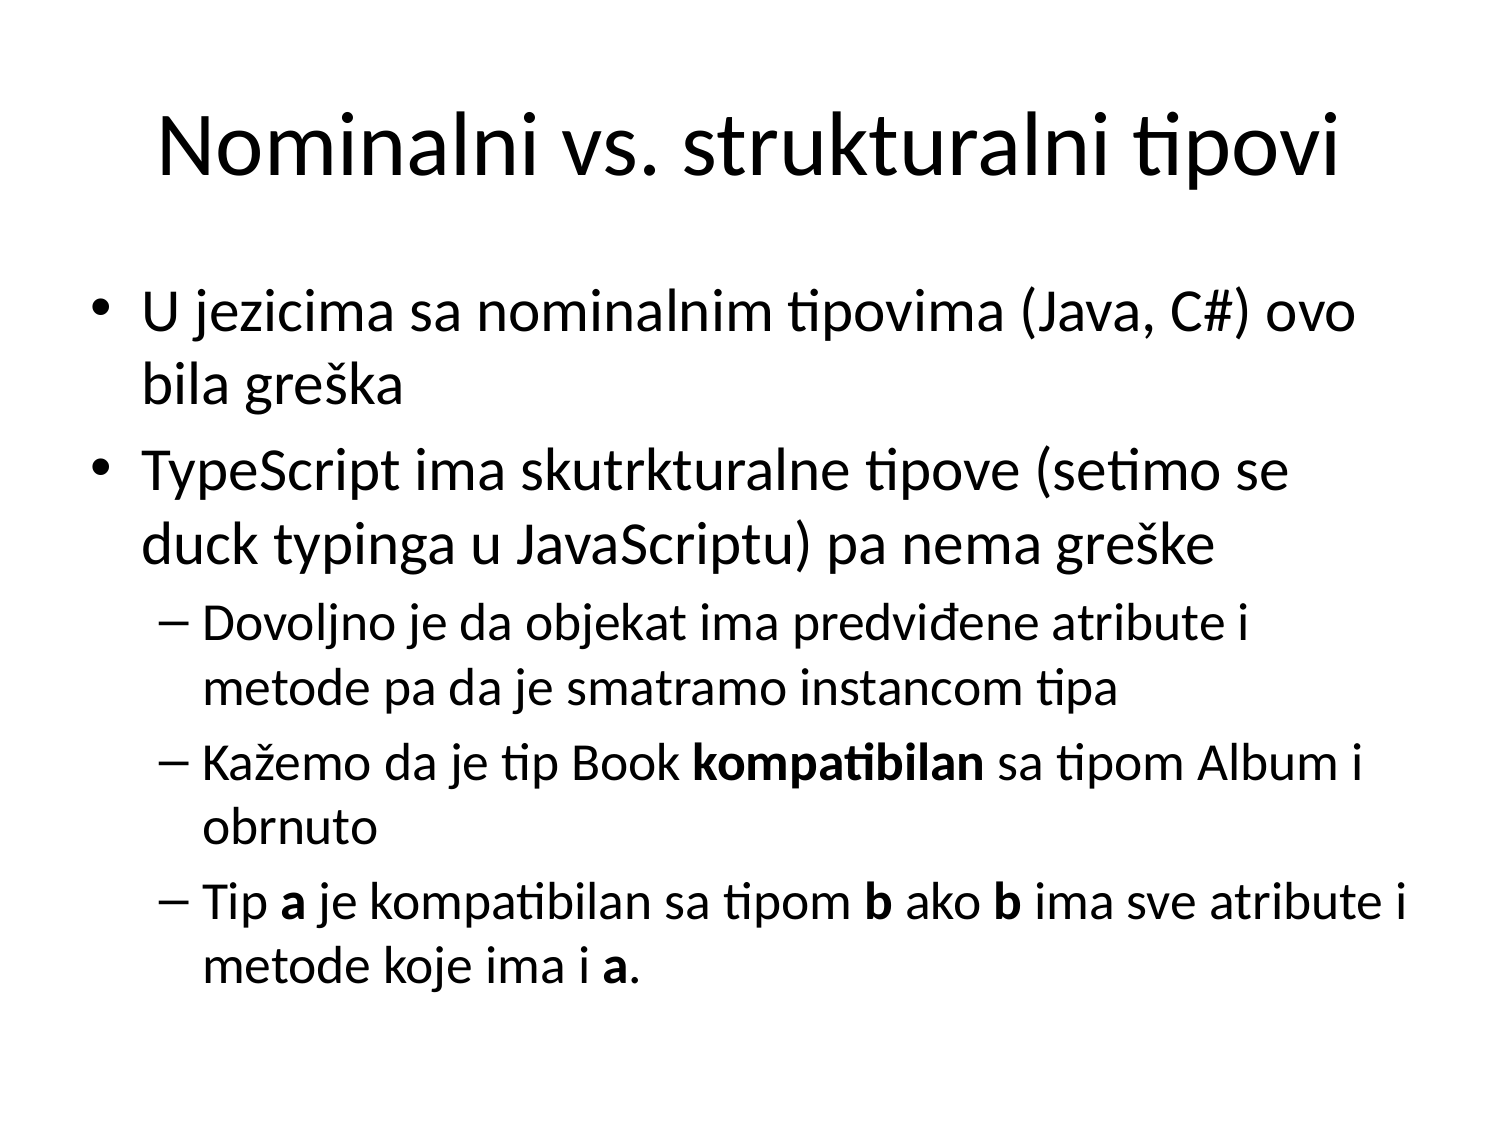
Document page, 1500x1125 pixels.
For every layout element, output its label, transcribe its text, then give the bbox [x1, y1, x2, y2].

list U jezicima sa nominalnim tipovima (Java, C#) ovo bila greška TypeScript ima skutrkturalne tipove (setimo se duck typinga u JavaScriptu) pa nema greške Dovoljno je da objekat ima predviđene atribute i metode pa da je smatramo instancom tipa Kažemo da je tip Book kompatibilan sa tipom Album i obrnuto Tip a je kompatibilan sa tipom b ako b ima sve atribute i metode koje ima i a. [75, 262, 1425, 1005]
title Nominalni vs. strukturalni tipovi [75, 45, 1425, 233]
